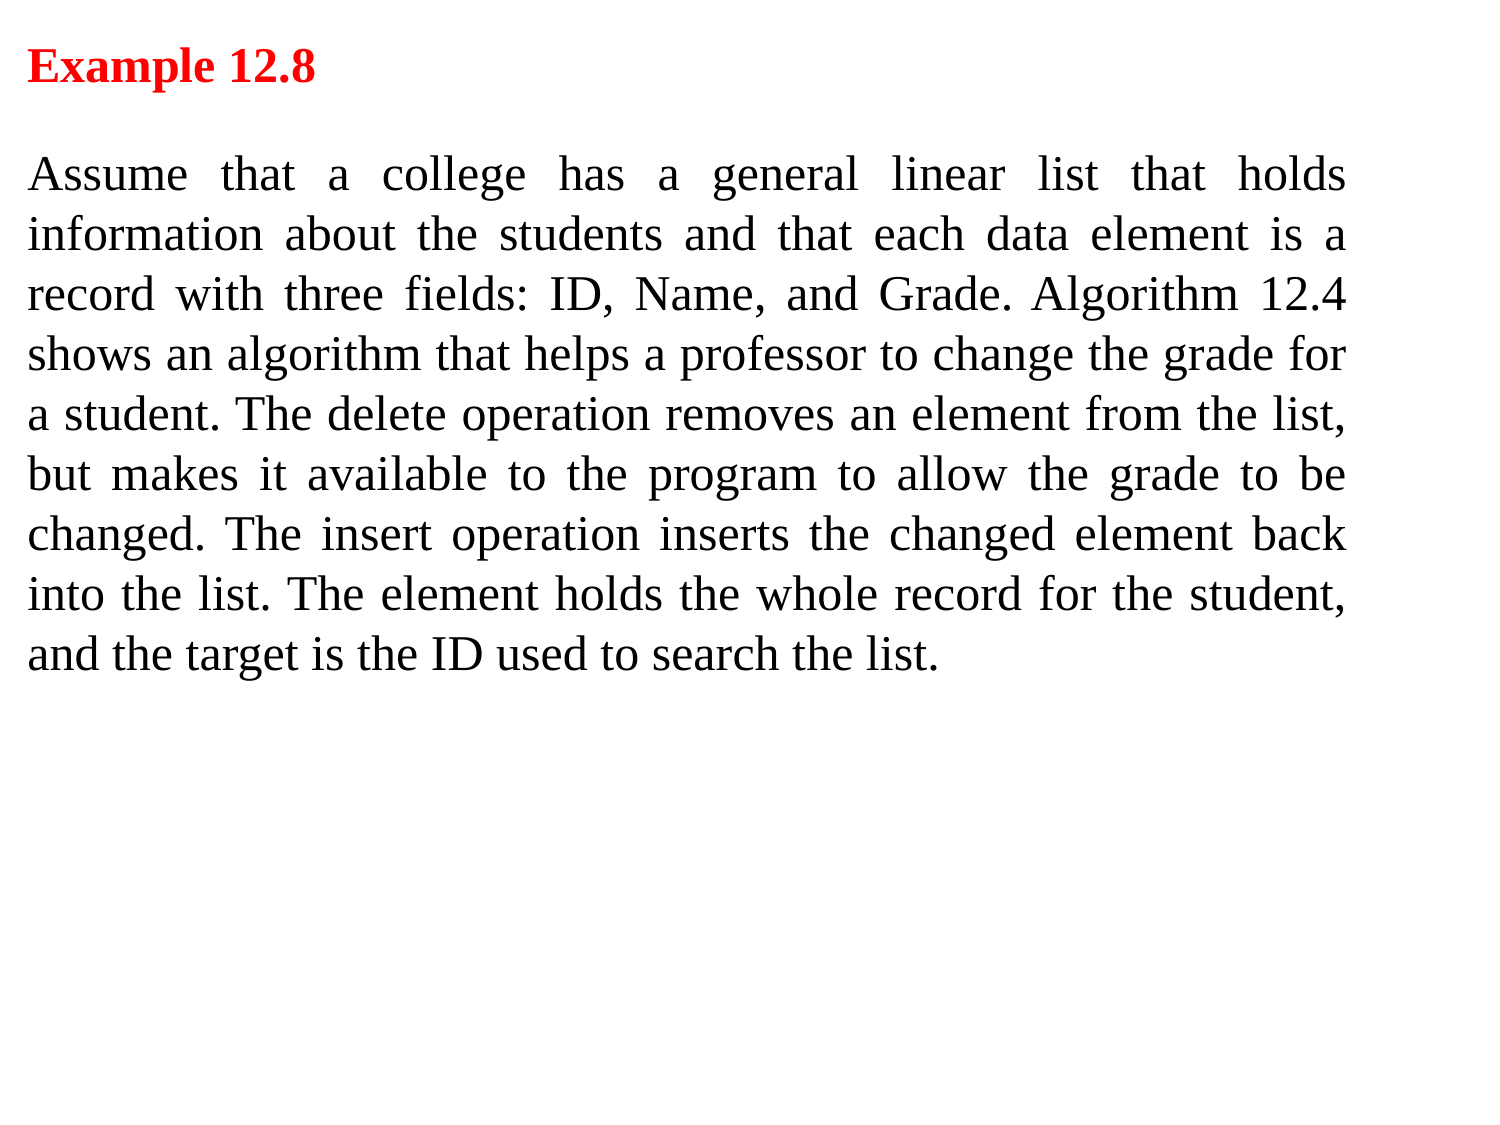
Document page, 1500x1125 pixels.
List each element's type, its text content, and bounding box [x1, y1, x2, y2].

text_box Example 12.8 [12, 24, 332, 100]
text_box Assume that a college has a general linear list that holds information about the students and that each data element is a record with three fields: ID, Name, and Grade. Algorithm 12.4 shows an algorithm that helps a professor to change the grade for a student. The delete operation removes an element from the list, but makes it available to the program to allow the grade to be changed. The insert operation inserts the changed element back into the list. The element holds the whole record for the student, and the target is the ID used to search the list. [12, 133, 1363, 688]
